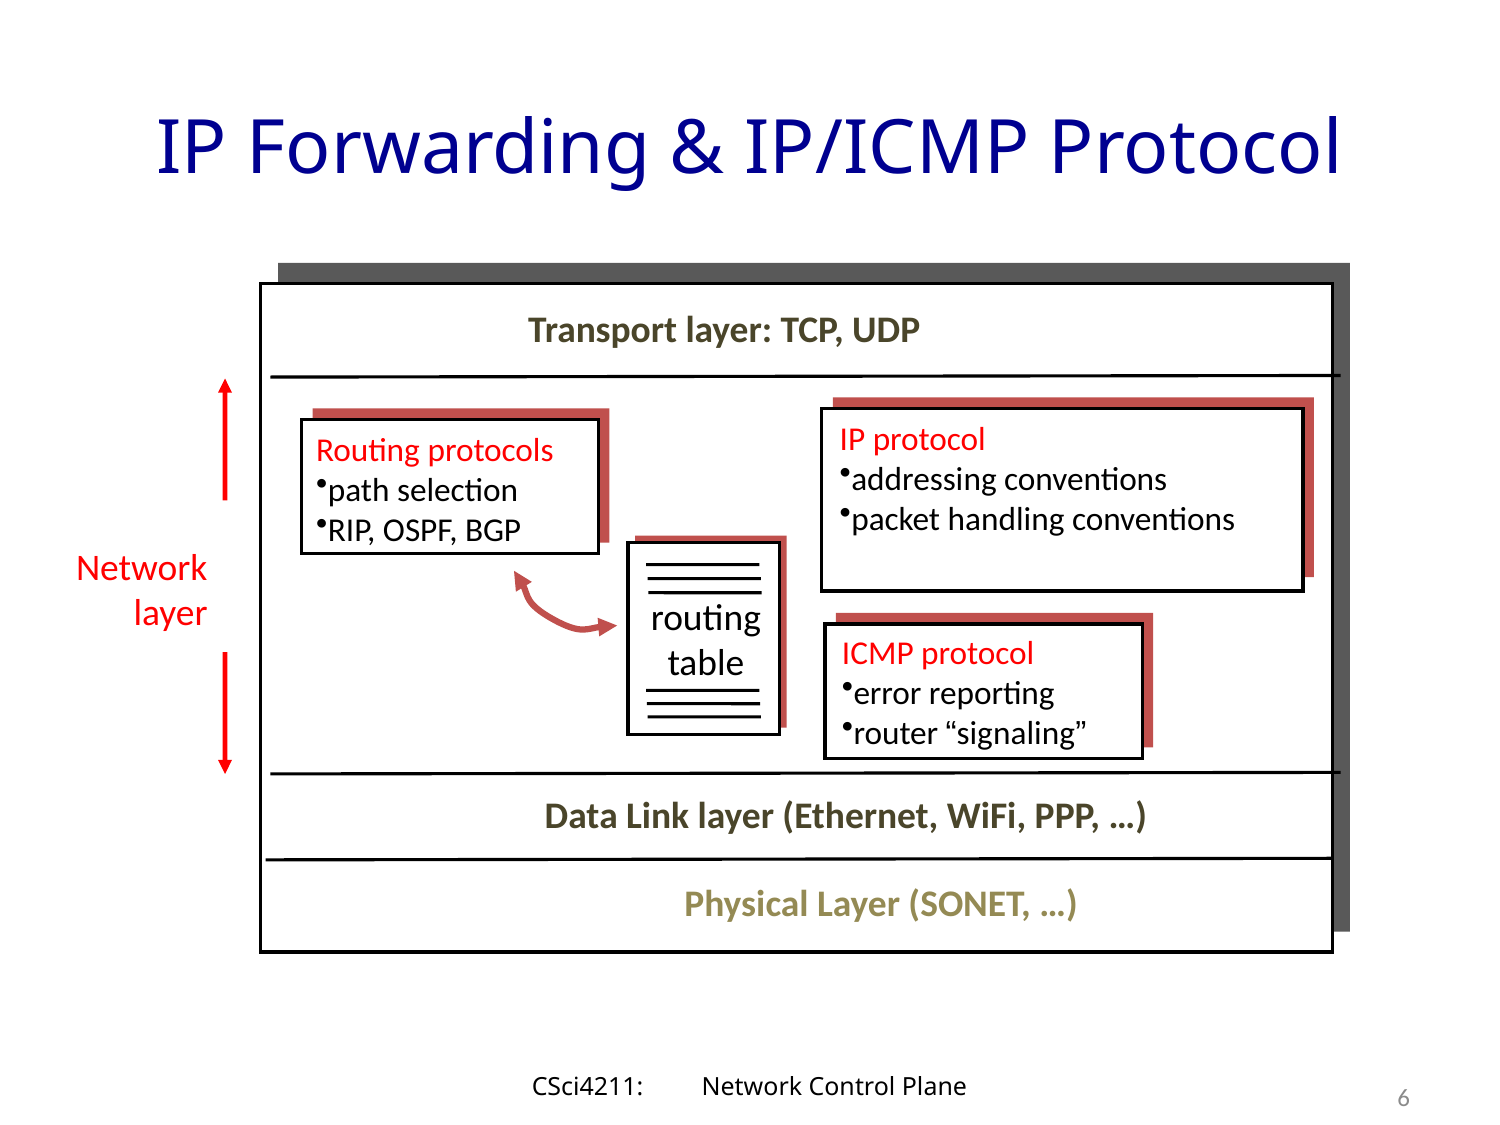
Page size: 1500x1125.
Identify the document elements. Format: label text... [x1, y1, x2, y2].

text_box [224, 262, 1351, 953]
text_box Network layer [61, 535, 219, 641]
slide_number 6 [1074, 1066, 1425, 1125]
footer CSci4211: Network Control Plane [512, 1070, 988, 1125]
title IP Forwarding & IP/ICMP Protocol [112, 50, 1388, 238]
